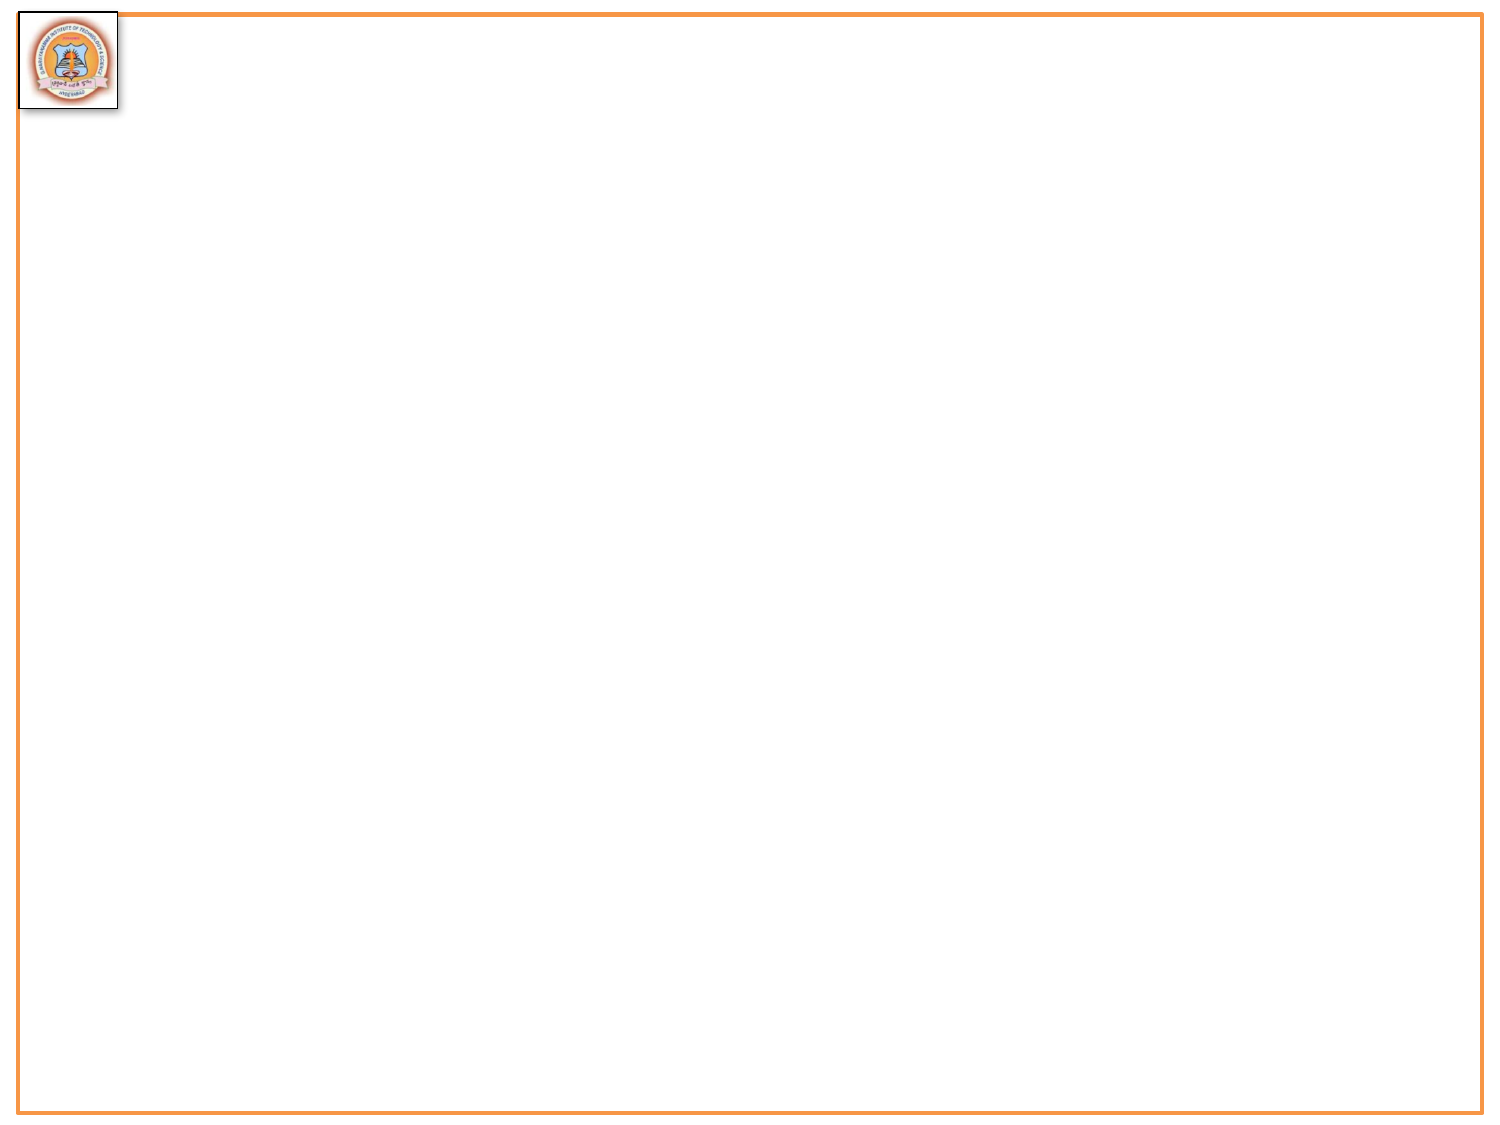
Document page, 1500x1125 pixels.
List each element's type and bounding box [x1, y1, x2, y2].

text_box [17, 12, 1483, 1114]
